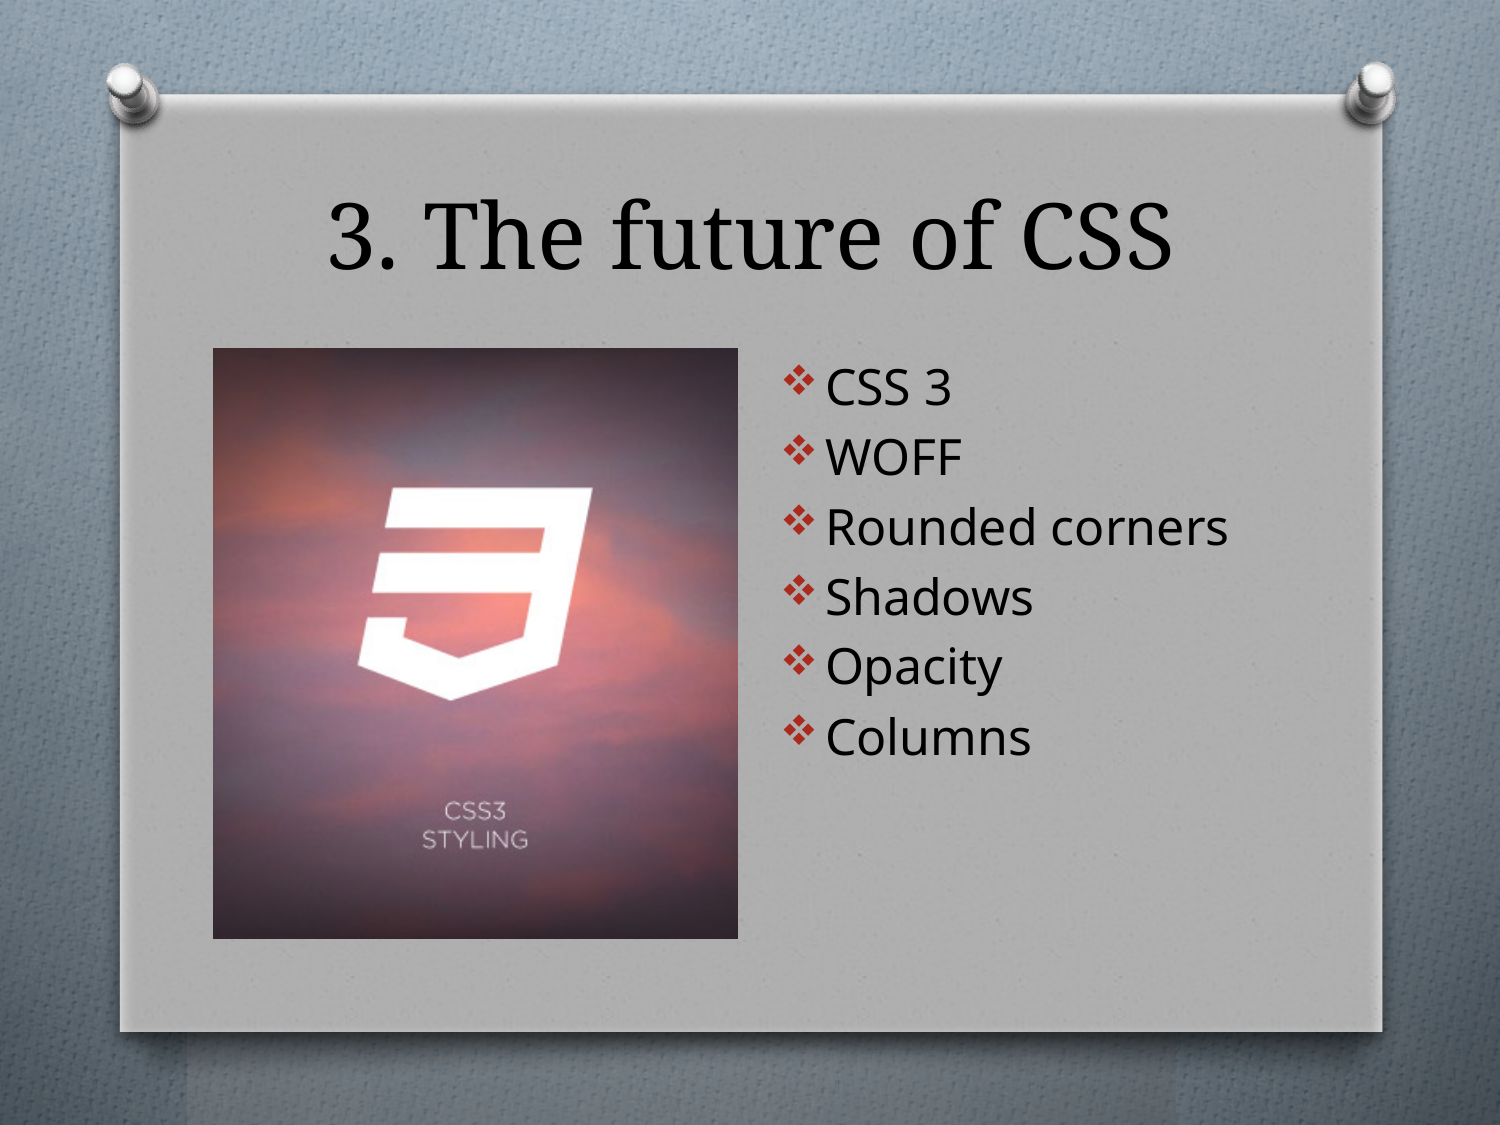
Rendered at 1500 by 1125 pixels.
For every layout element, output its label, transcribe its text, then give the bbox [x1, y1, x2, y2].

picture [75, 29, 198, 153]
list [212, 347, 739, 940]
list CSS 3 WOFF Rounded corners Shadows Opacity Columns [765, 347, 1290, 939]
picture [1317, 35, 1439, 156]
title 3. The future of CSS [179, 134, 1323, 332]
